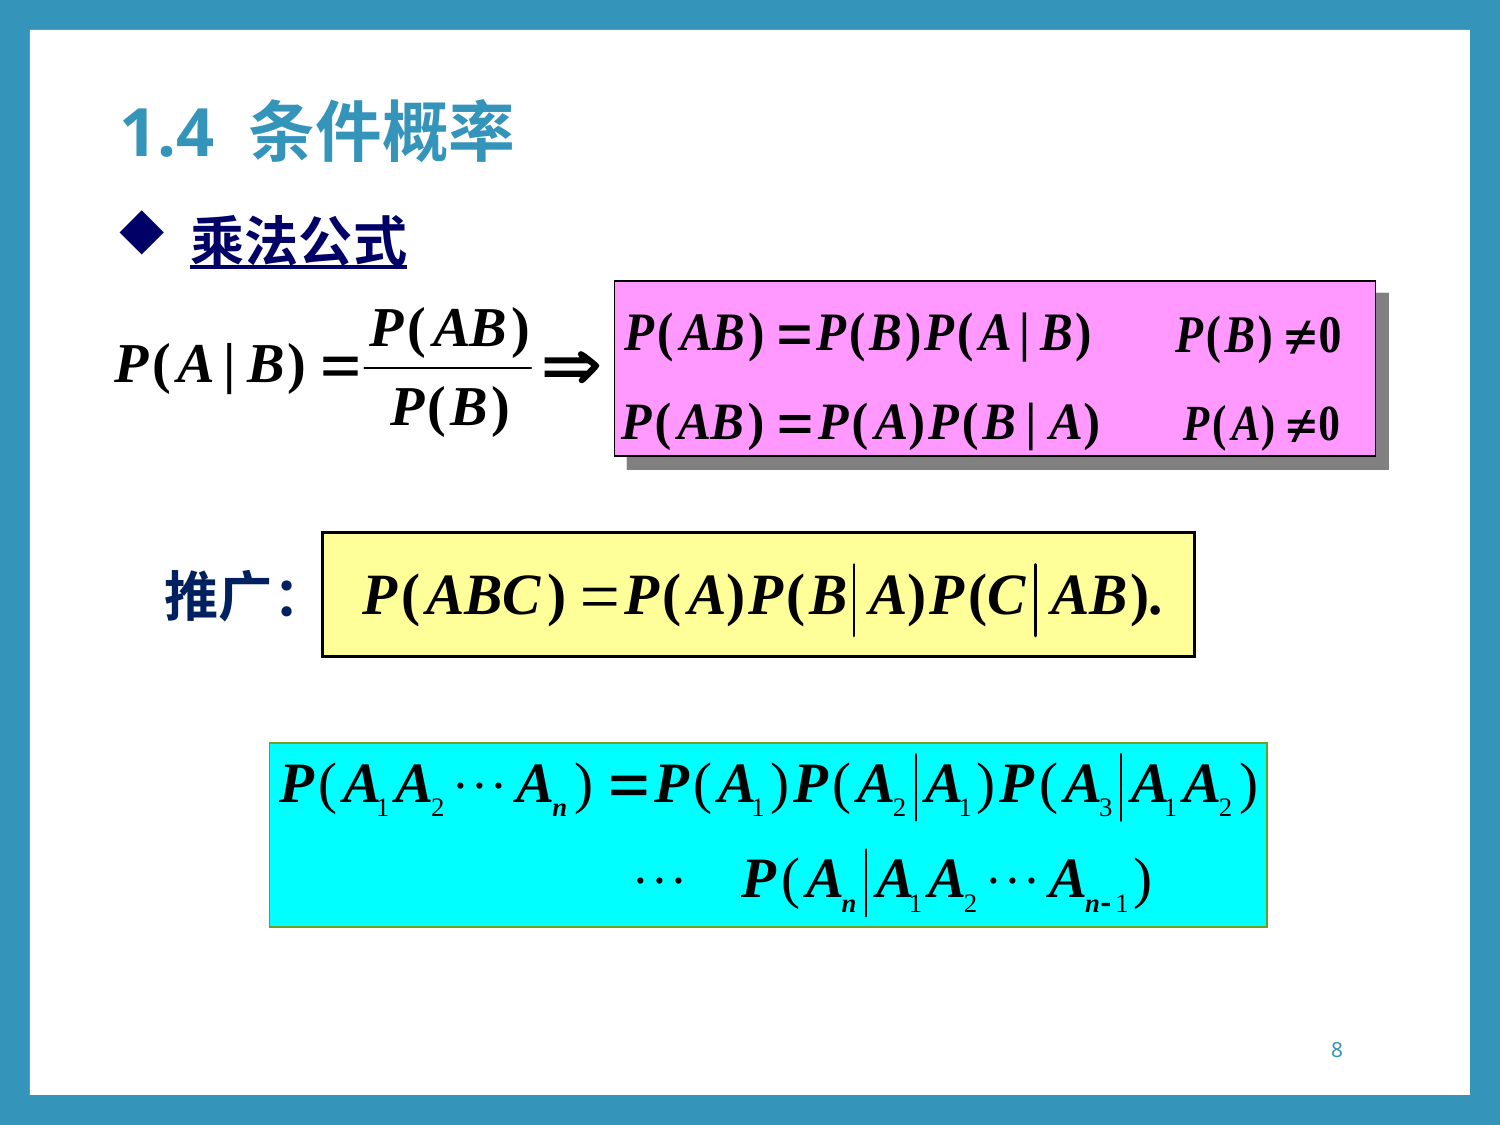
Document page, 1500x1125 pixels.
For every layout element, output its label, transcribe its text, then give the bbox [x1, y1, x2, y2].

text_box [322, 532, 1195, 657]
slide_number 8 [1147, 1020, 1358, 1081]
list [269, 743, 1267, 927]
text_box 1.4 条件概率 [105, 91, 1321, 266]
text_box [614, 281, 1376, 457]
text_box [1167, 306, 1348, 375]
text_box 乘法公式 [100, 182, 1031, 297]
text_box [616, 303, 1099, 373]
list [351, 551, 1170, 646]
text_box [612, 393, 1347, 462]
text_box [104, 292, 541, 447]
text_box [534, 338, 631, 404]
text_box 推广： [0, 554, 322, 635]
